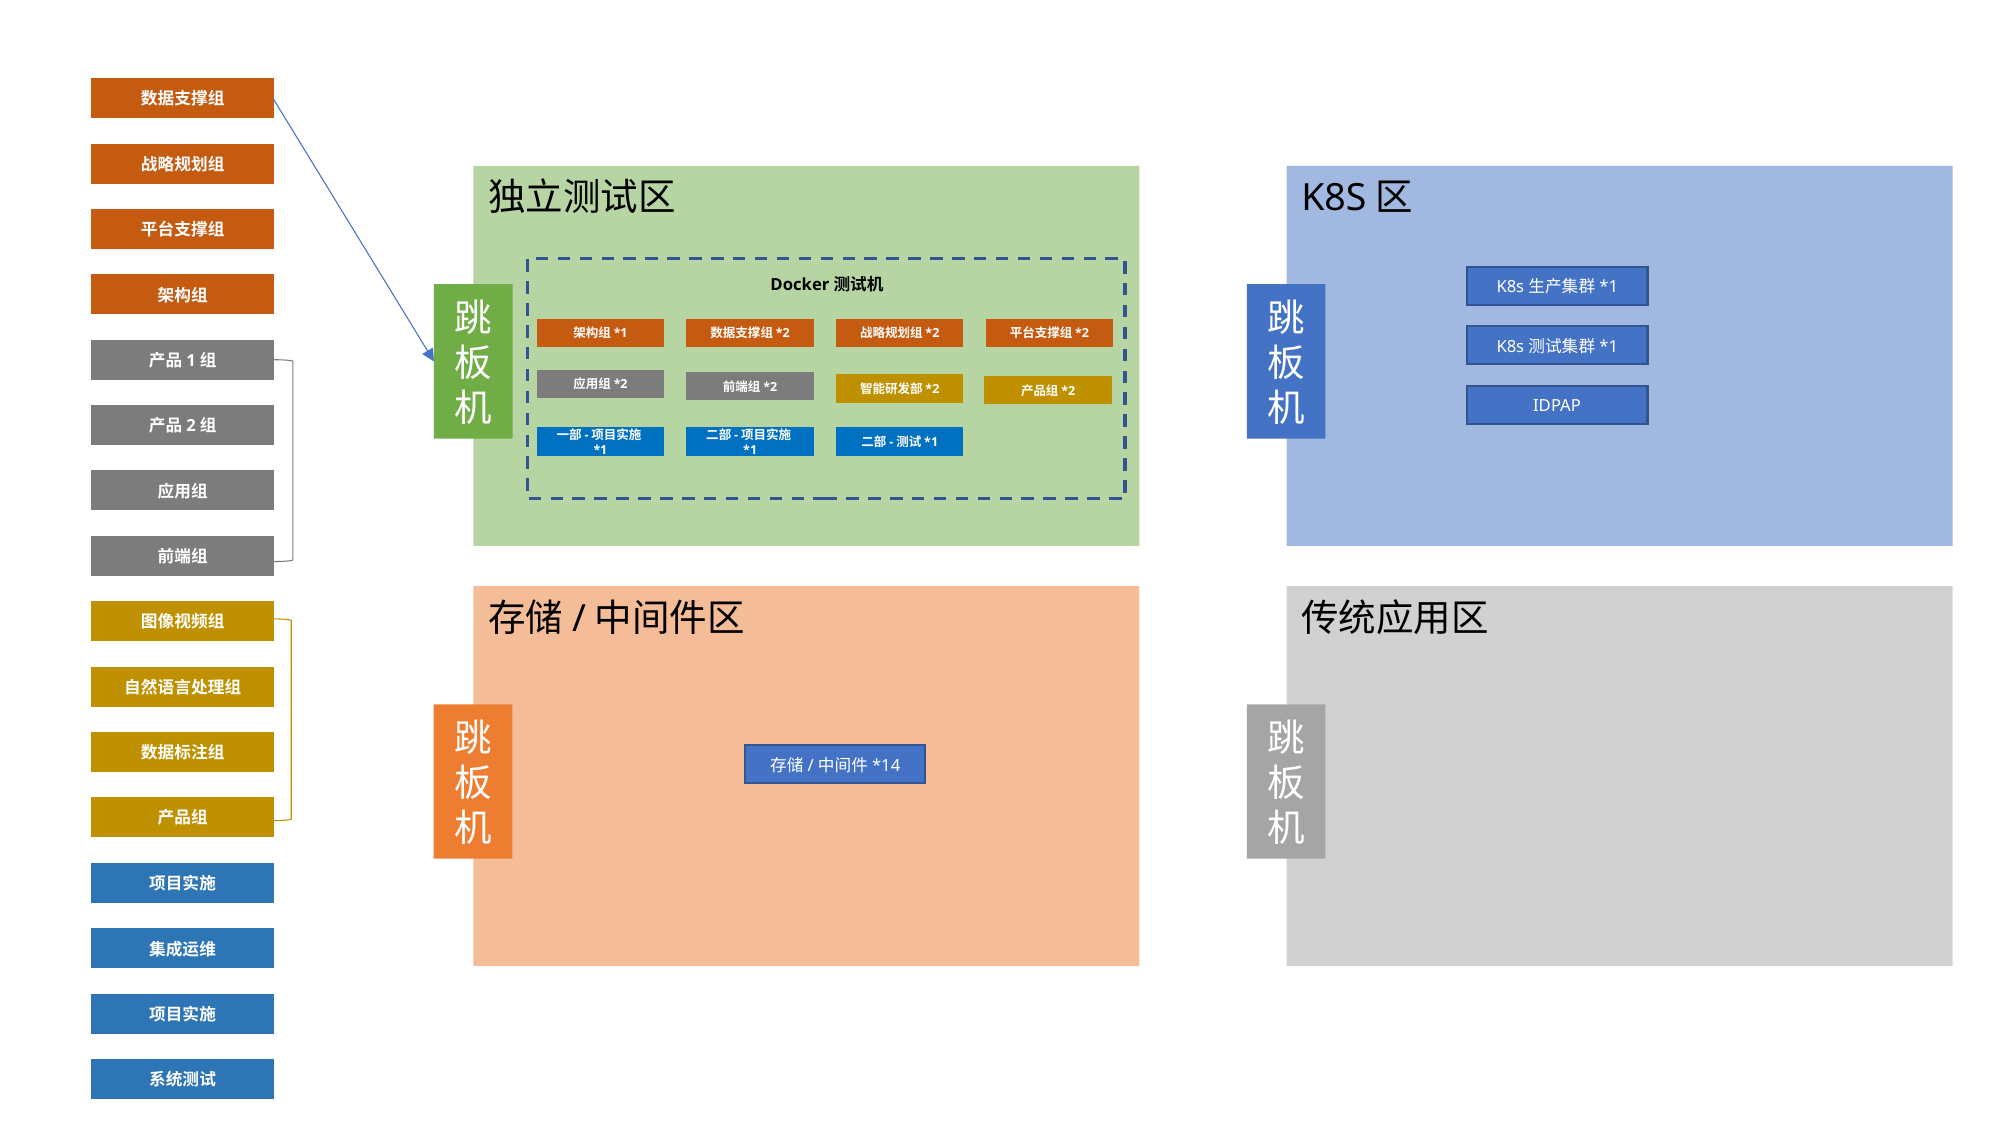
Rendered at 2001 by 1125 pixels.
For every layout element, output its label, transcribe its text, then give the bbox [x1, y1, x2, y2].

text_box [526, 258, 1126, 500]
text_box 自然语言处理组 [91, 667, 271, 707]
text_box 存储/中间件区 [473, 586, 745, 647]
text_box 独立测试区 [473, 165, 693, 227]
text_box [271, 618, 292, 822]
text_box K8s生产集群*1 [1466, 266, 1649, 306]
text_box [473, 165, 1140, 546]
text_box 跳板机 [433, 284, 513, 439]
text_box IDPAP [1466, 385, 1649, 425]
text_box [273, 98, 434, 362]
text_box K8S区 [1286, 165, 1420, 227]
text_box 系统测试 [91, 1059, 274, 1099]
text_box 跳板机 [433, 704, 513, 859]
text_box 图像视频组 [91, 601, 274, 641]
text_box 跳板机 [1246, 704, 1326, 859]
text_box 数据支撑组 [91, 78, 274, 118]
text_box 传统应用区 [1286, 586, 1507, 647]
text_box 数据标注组 [91, 732, 271, 772]
text_box 战略规划组 [91, 144, 273, 184]
text_box 产品1组 [91, 340, 273, 380]
text_box 前端组 [91, 536, 274, 576]
text_box 平台支撑组 [91, 209, 273, 249]
text_box [473, 586, 1140, 967]
text_box 存储/中间件*14 [744, 744, 926, 784]
text_box [1286, 165, 1953, 546]
text_box [273, 362, 294, 563]
text_box 项目实施 [91, 863, 274, 903]
text_box 产品组 [91, 797, 274, 837]
text_box 跳板机 [1246, 284, 1326, 439]
text_box 项目实施 [91, 994, 274, 1034]
text_box 应用组 [91, 470, 273, 510]
text_box Docker测试机 [755, 266, 899, 302]
text_box 产品2组 [91, 405, 273, 445]
text_box 架构组 [91, 274, 273, 314]
text_box K8s测试集群*1 [1466, 325, 1649, 365]
text_box [1286, 586, 1953, 967]
text_box 集成运维 [91, 928, 274, 968]
